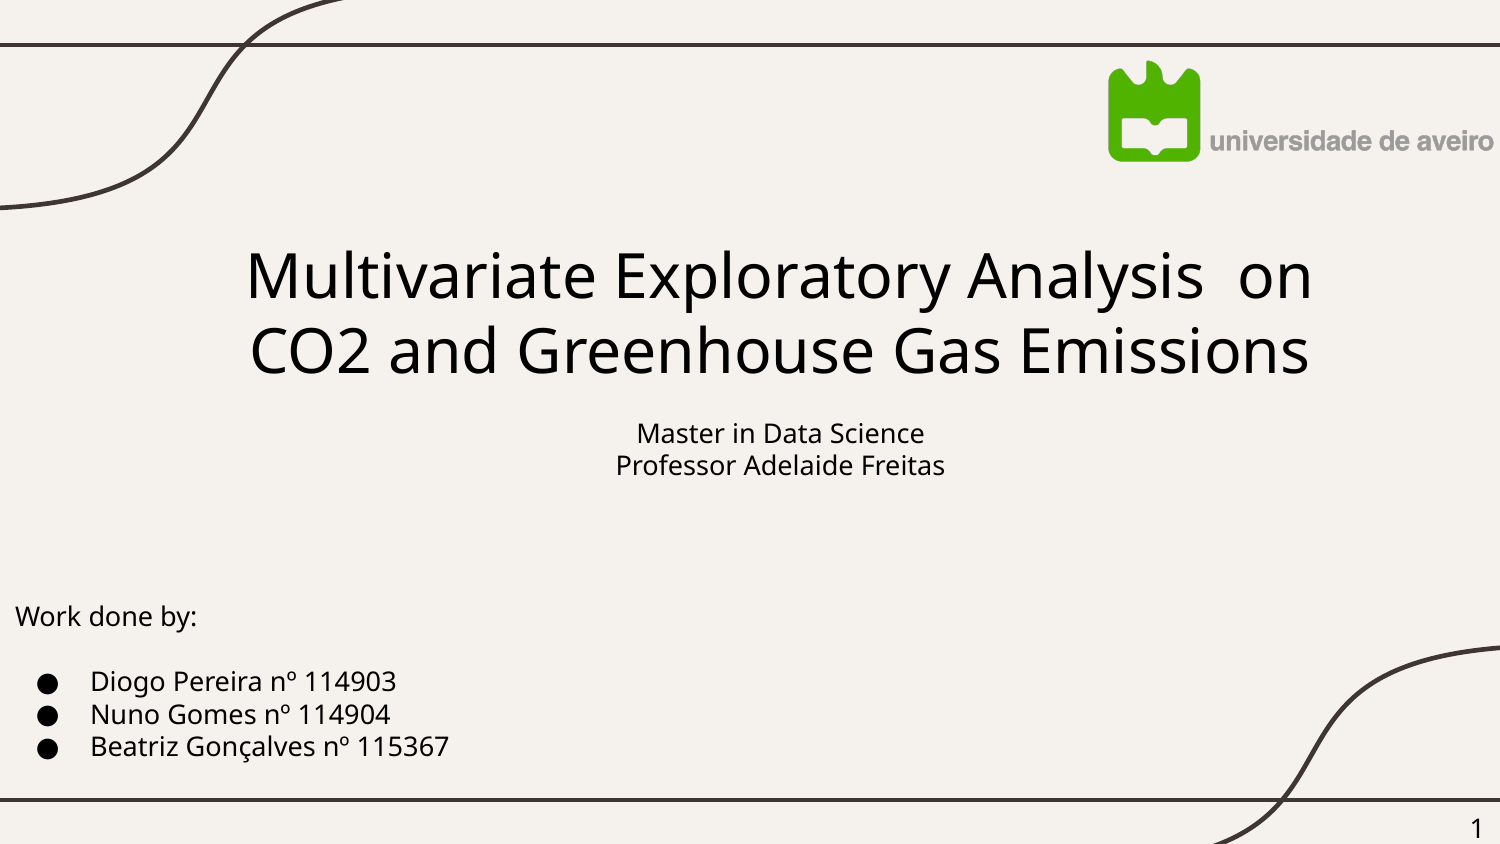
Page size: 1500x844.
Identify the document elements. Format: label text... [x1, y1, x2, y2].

text_box Master in Data Science Professor Adelaide Freitas [370, 401, 1191, 497]
subtitle Work done by: Diogo Pereira nº 114903 Nuno Gomes nº 114904 Beatriz Gonçalves nº 115367 [0, 584, 1146, 833]
picture [1099, 52, 1500, 170]
title Multivariate Exploratory Analysis on CO2 and Greenhouse Gas Emissions [201, 64, 1361, 402]
slide_number ‹#› [1410, 796, 1500, 844]
